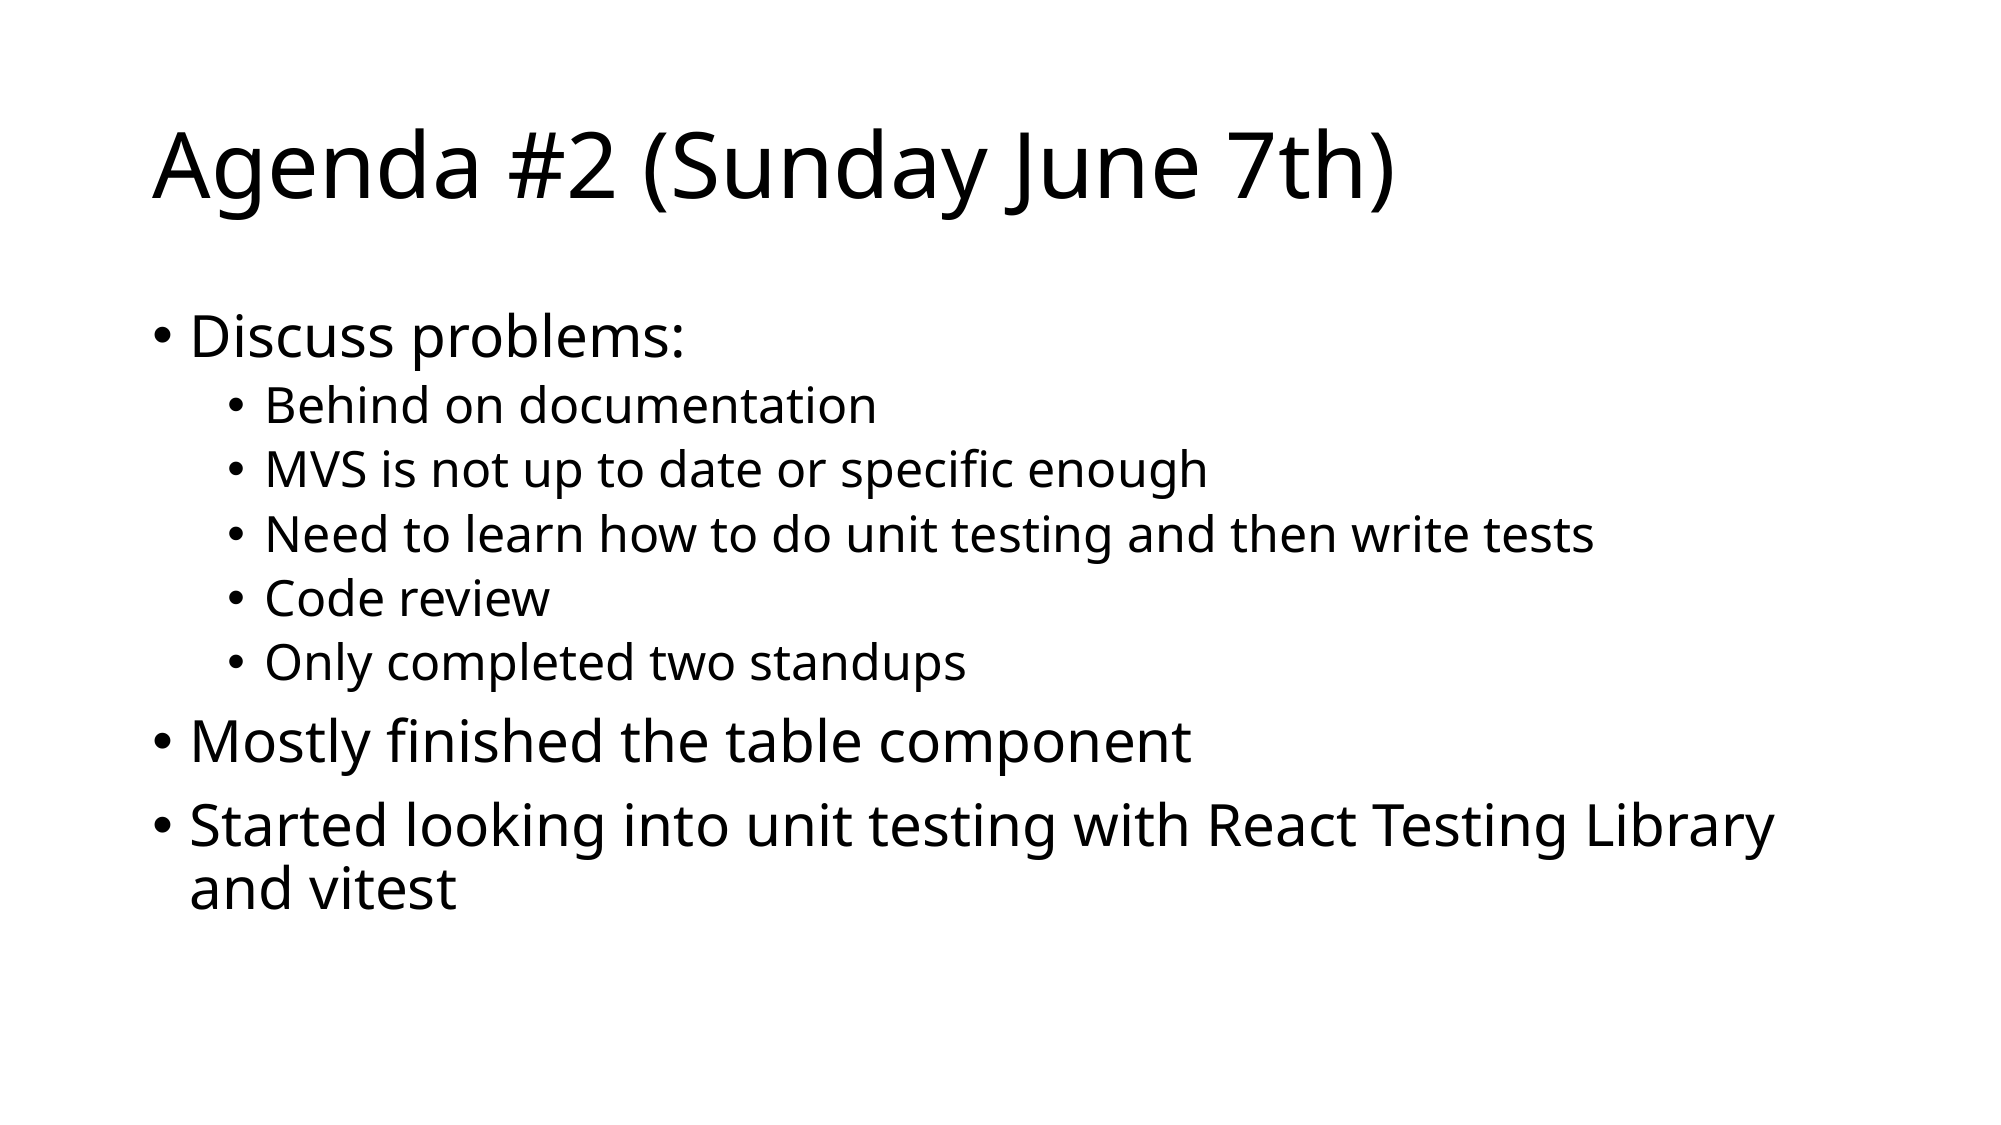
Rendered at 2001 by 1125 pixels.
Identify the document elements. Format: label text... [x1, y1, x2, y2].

list Discuss problems: Behind on documentation MVS is not up to date or specific enough Need to learn how to do unit testing and then write tests Code review Only completed two standups Mostly finished the table component Started looking into unit testing with React Testing Library and vitest [137, 299, 1863, 1014]
title Agenda #2 (Sunday June 7th) [137, 59, 1863, 278]
